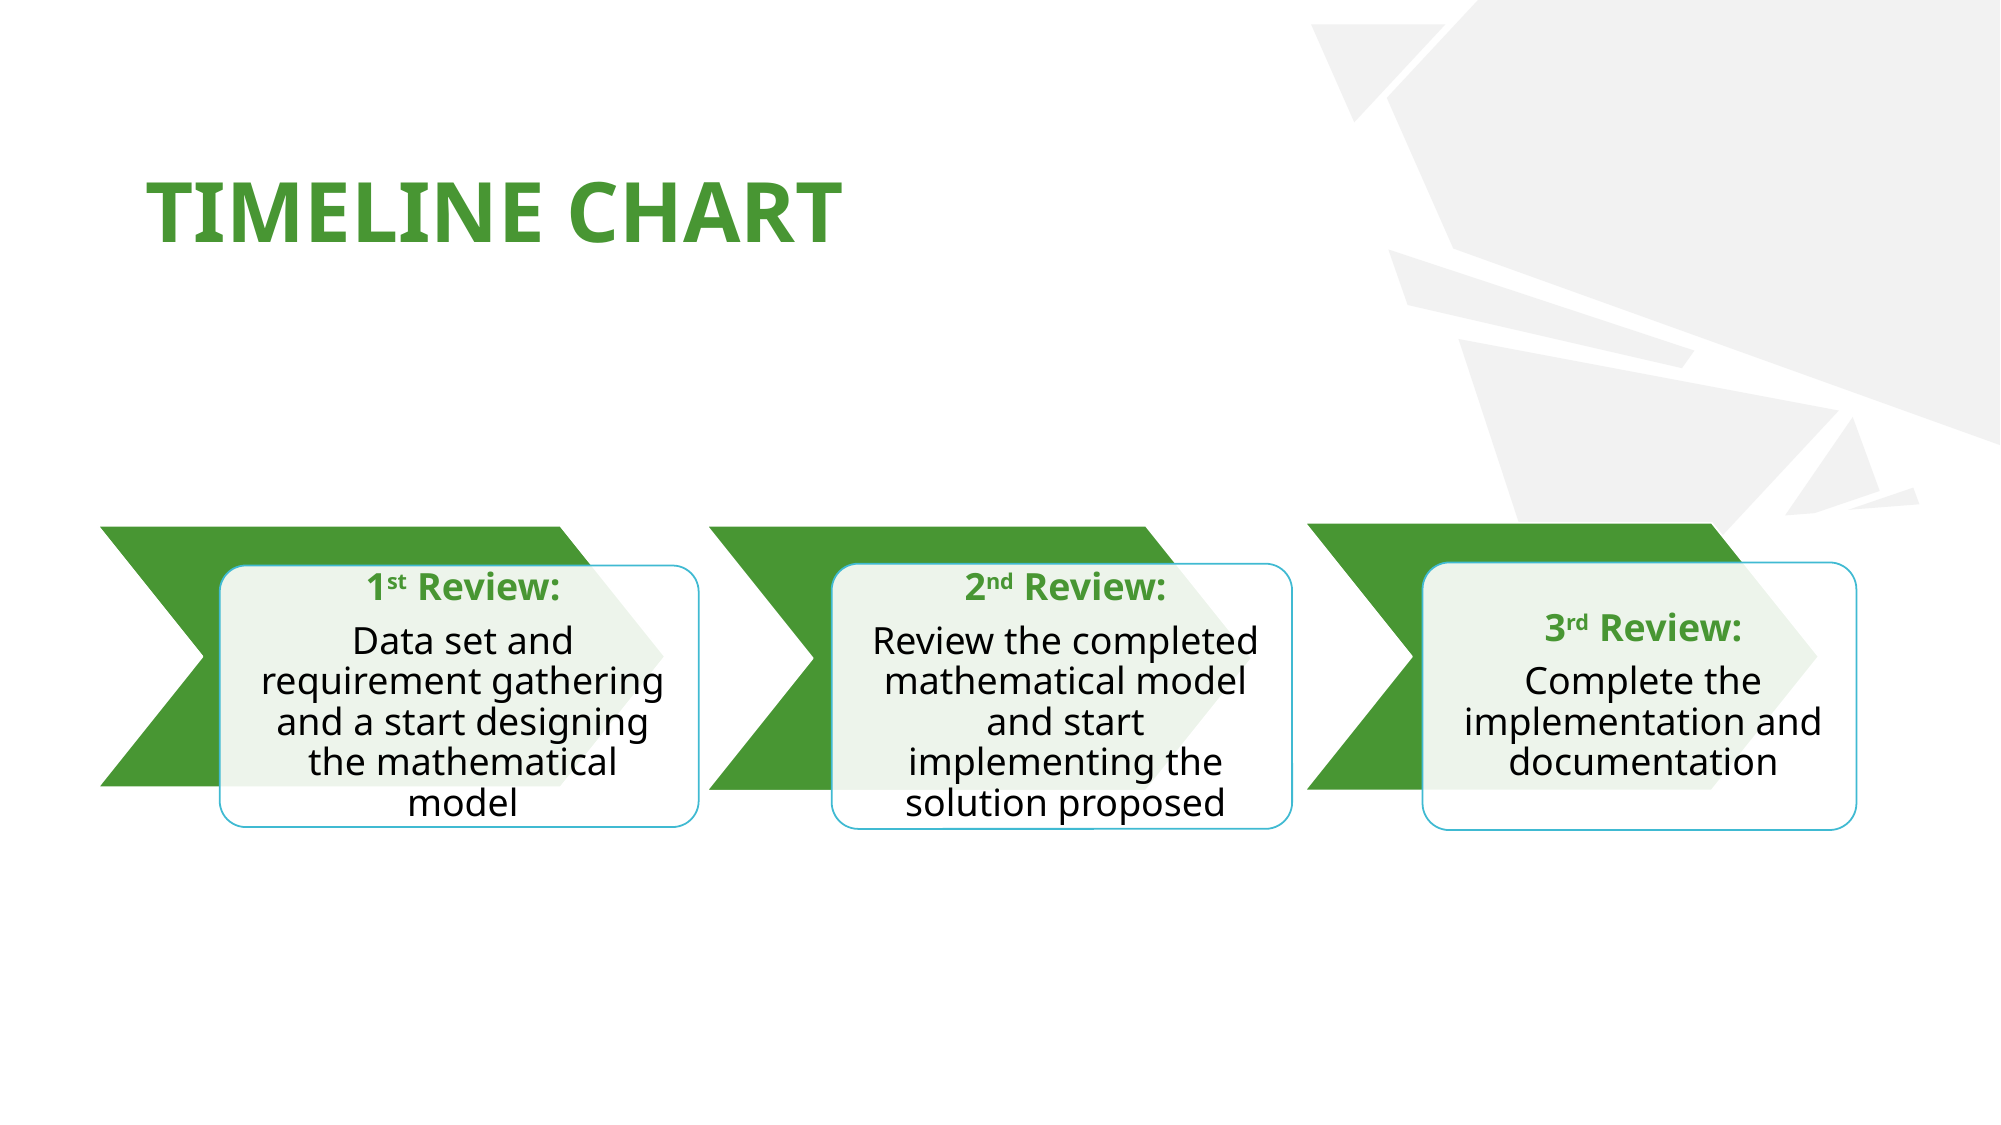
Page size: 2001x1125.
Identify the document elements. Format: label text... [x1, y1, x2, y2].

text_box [97, 272, 1858, 1081]
text_box TIMELINE CHART [130, 151, 940, 272]
